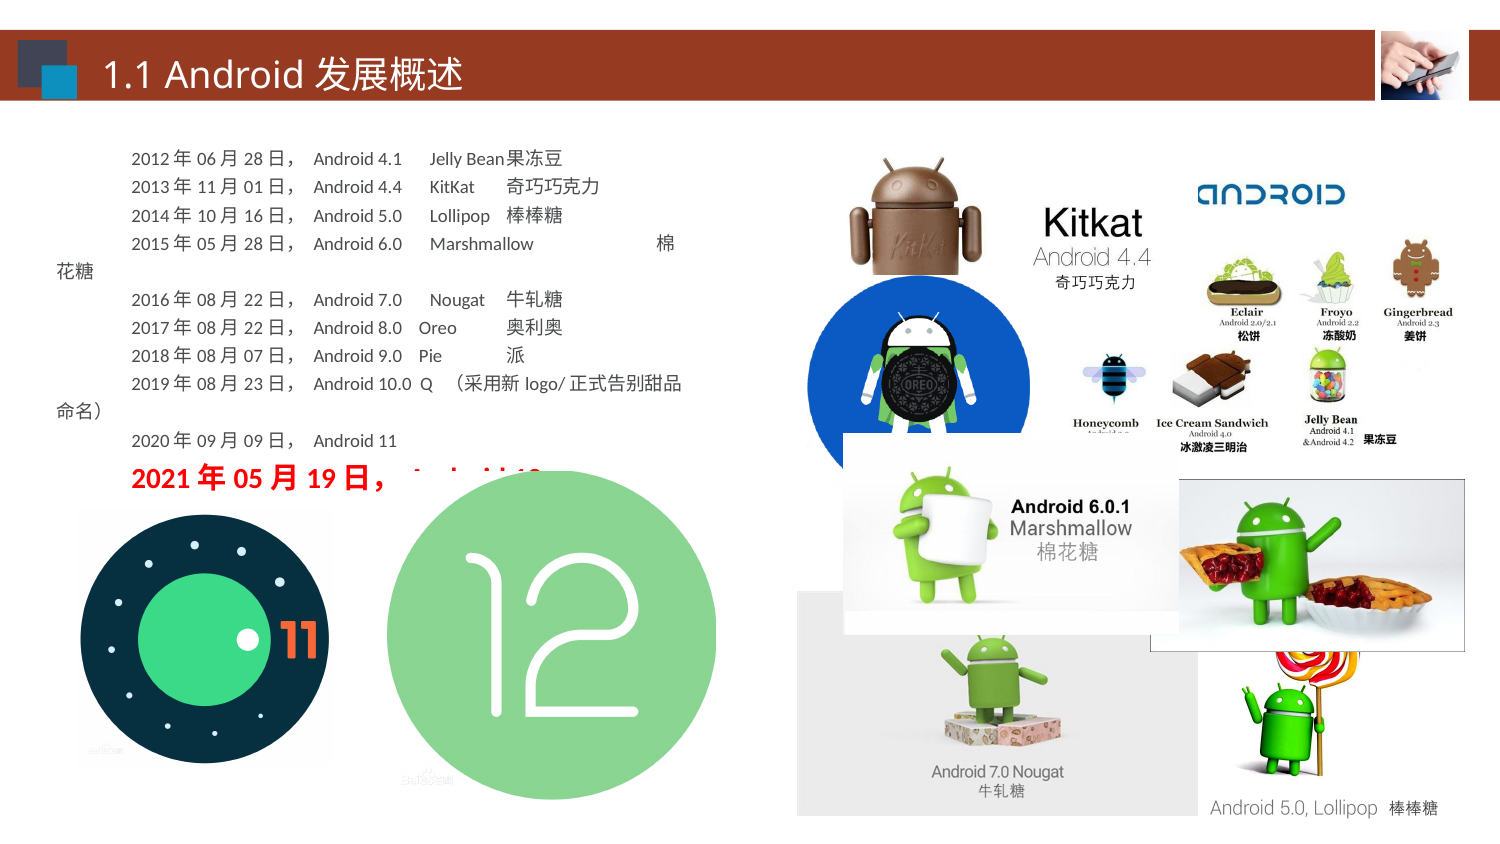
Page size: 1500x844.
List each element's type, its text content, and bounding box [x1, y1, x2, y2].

picture [797, 124, 1500, 826]
picture [1381, 31, 1463, 100]
text_box 1.1 Android发展概述 [87, 43, 479, 104]
picture [77, 509, 333, 766]
picture [387, 471, 716, 800]
text_box 2012年06月28日， Android 4.1 Jelly Bean 果冻豆 2013年11月01日， Android 4.4 KitKat 奇巧巧克力 2014年10月16日， Android 5.0 Lollipop 棒棒糖 2015年05月28日， Android 6.0 Marshmallow 棉花糖 2016年08月22日， Android 7.0 Nougat 牛轧糖 2017年08月22日， Android 8.0 Oreo 奥利奥 2018年08月07日， Android 9.0 Pie 派 2019年08月23日， Android 10.0 Q （采用新logo/正式告别甜品命名） 2020年09月09日， Android 11 2021年05月19日，Android 12 [41, 99, 703, 502]
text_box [17, 40, 77, 100]
